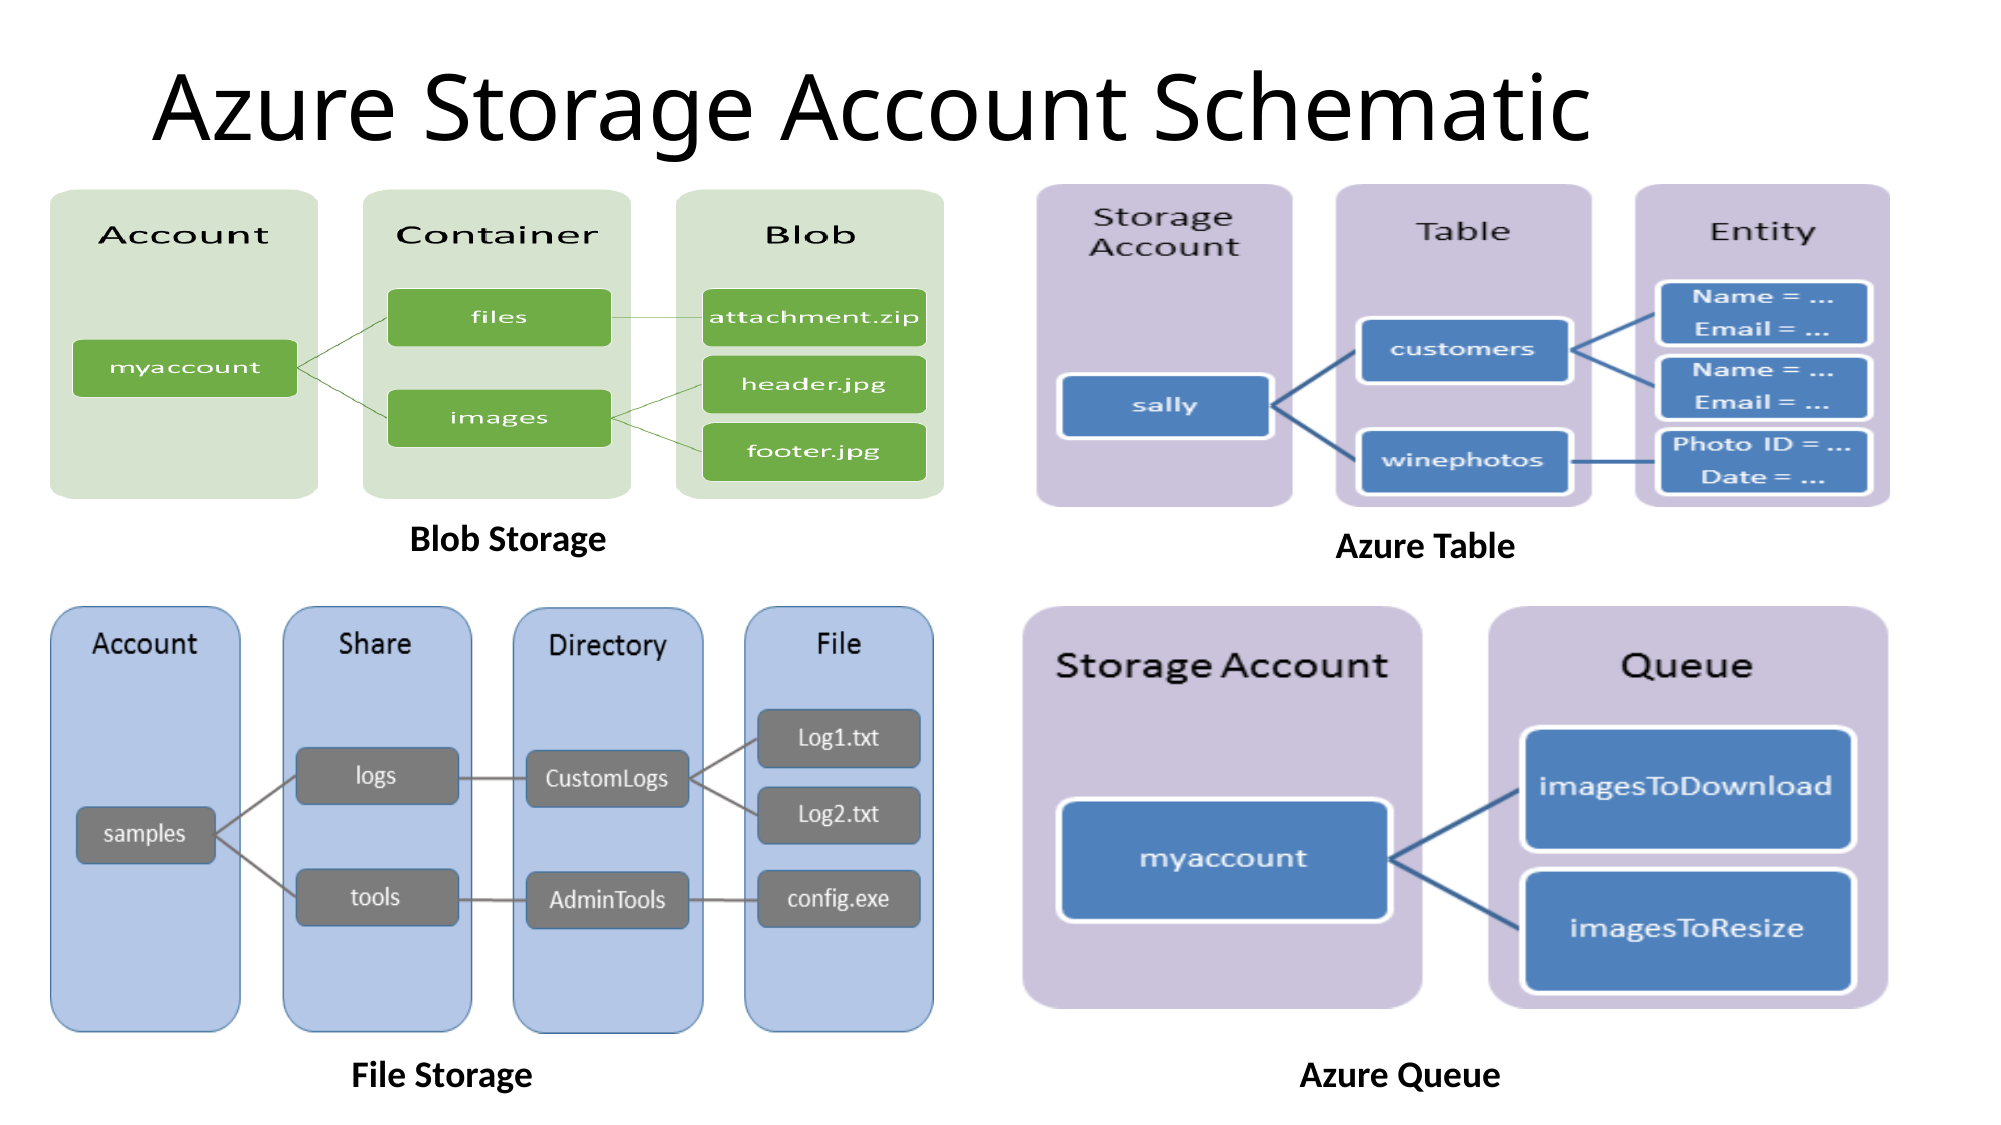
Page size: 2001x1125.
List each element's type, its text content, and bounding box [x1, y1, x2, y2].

picture [49, 184, 946, 507]
text_box Azure Queue [1284, 1042, 1534, 1103]
text_box File Storage [336, 1042, 587, 1103]
picture [1032, 184, 1891, 507]
picture [1021, 606, 1891, 1009]
text_box Azure Table [1320, 513, 1570, 574]
title Azure Storage Account Schematic [137, 36, 1863, 185]
picture [49, 606, 934, 1034]
text_box Blob Storage [395, 507, 645, 567]
